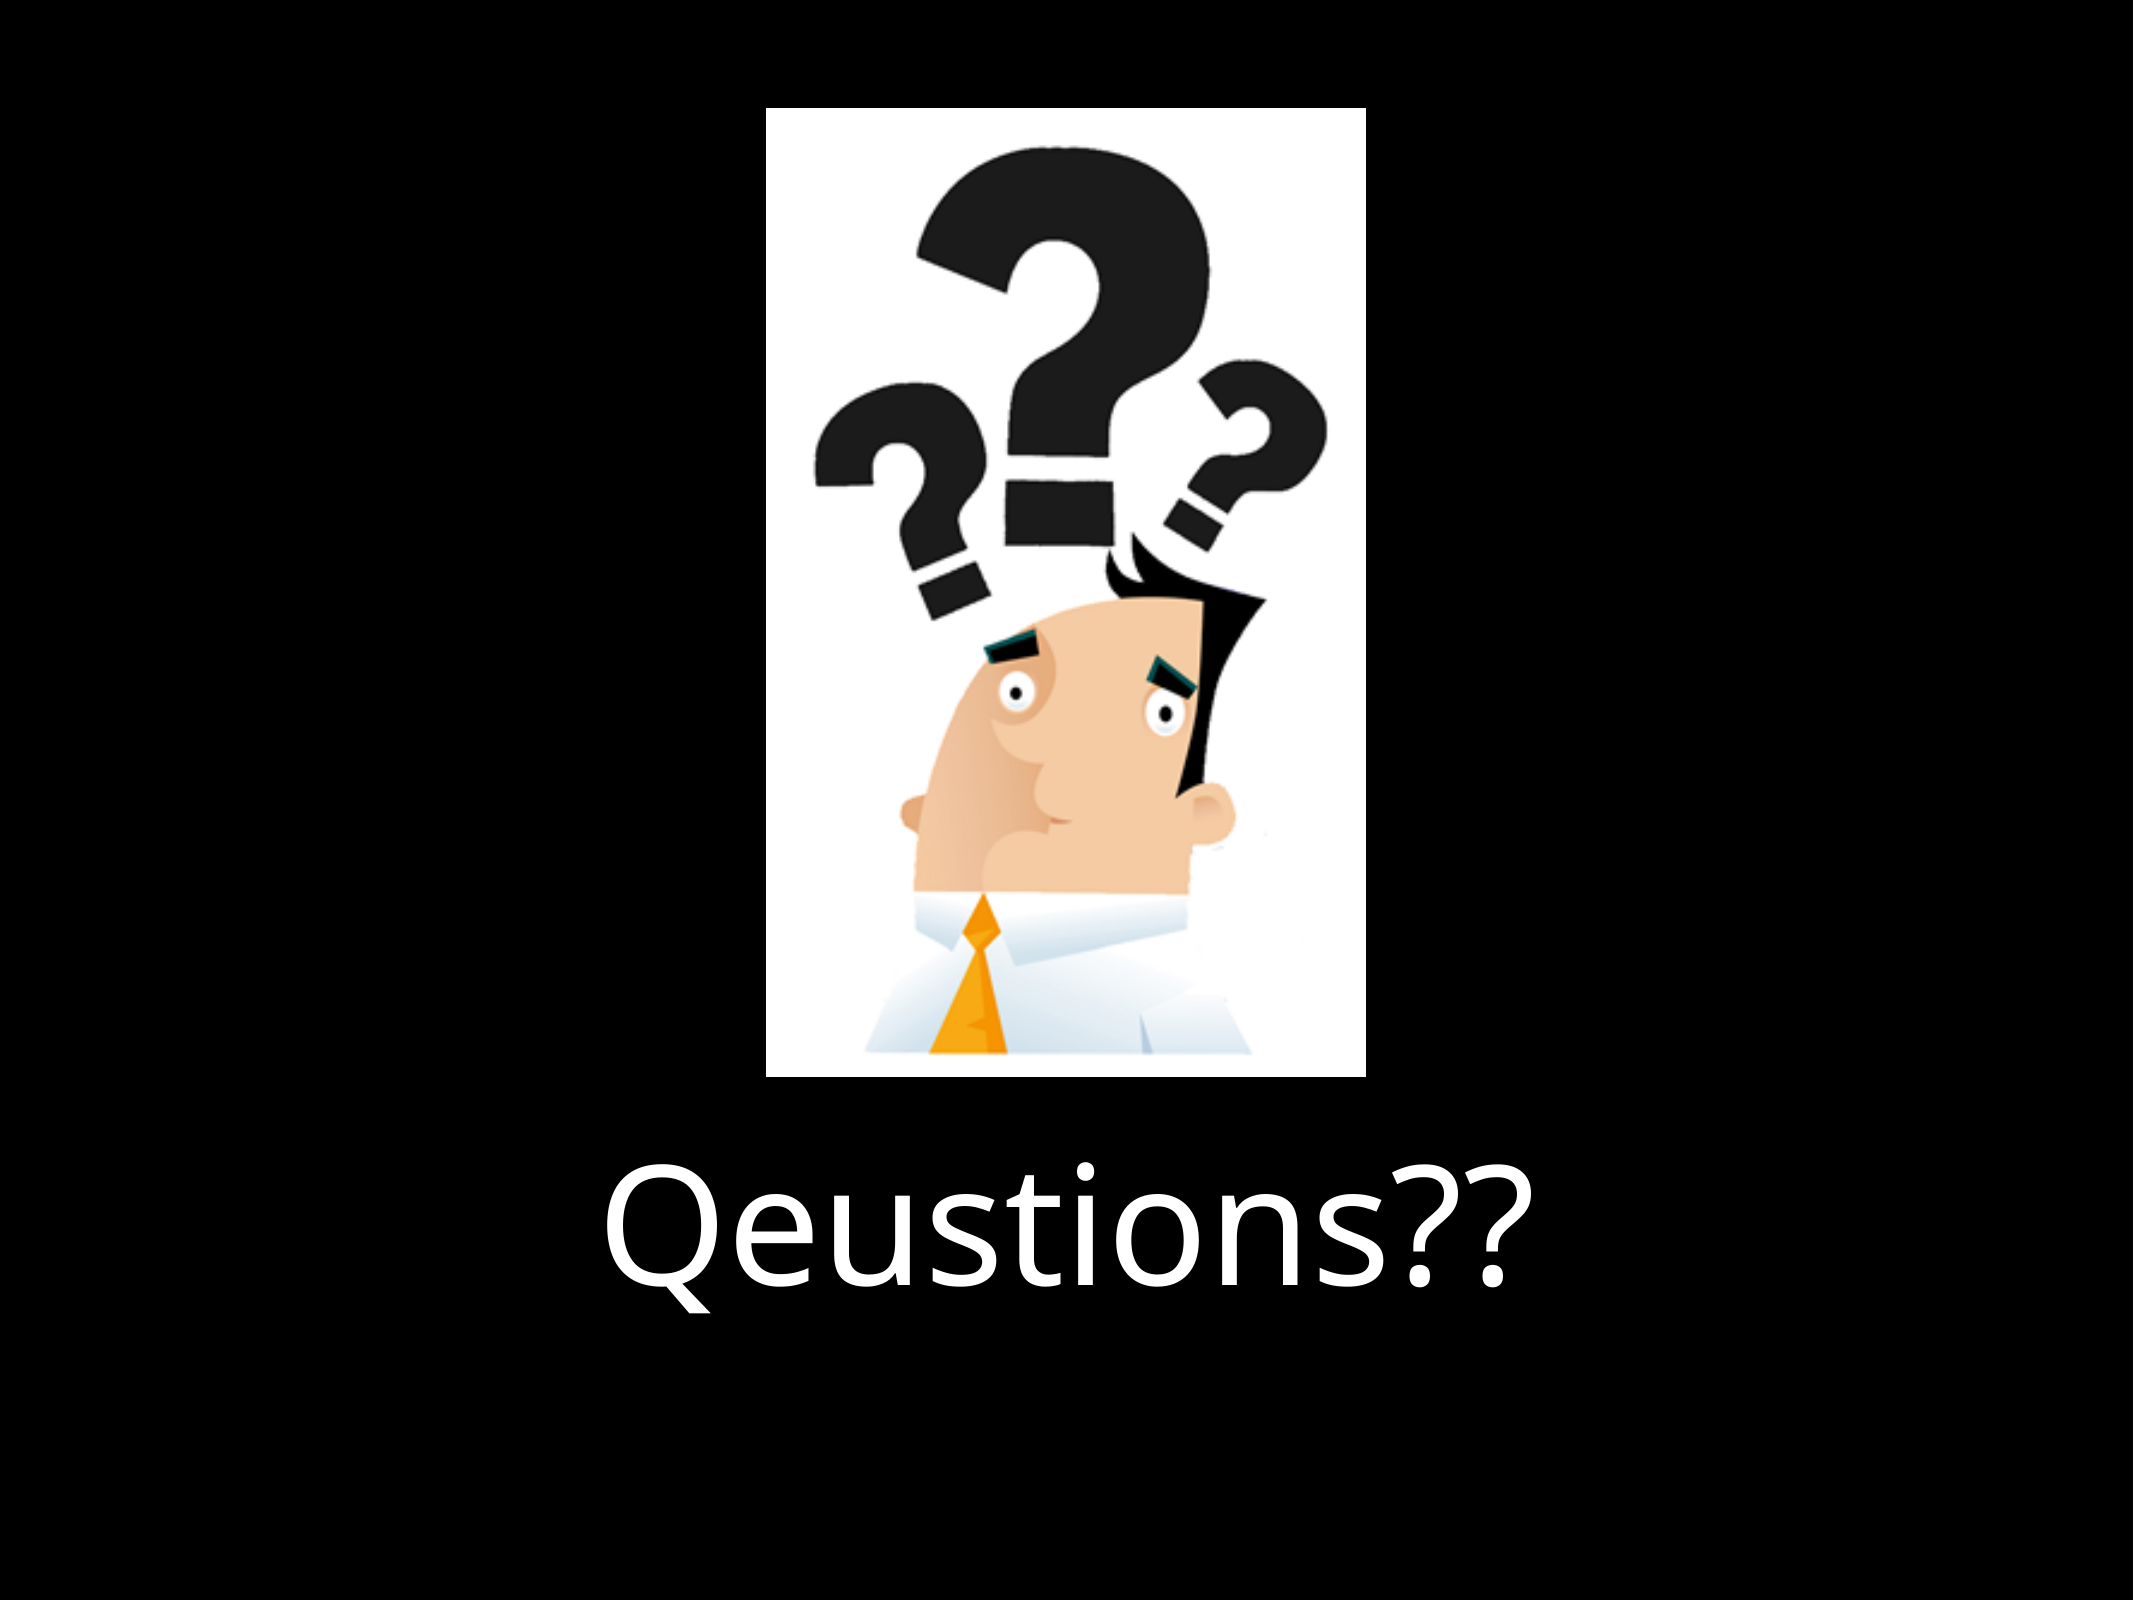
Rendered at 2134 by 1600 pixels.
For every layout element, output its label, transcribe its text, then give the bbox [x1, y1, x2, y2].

picture [765, 107, 1366, 1078]
title Qeustions?? [207, 1101, 1926, 1336]
